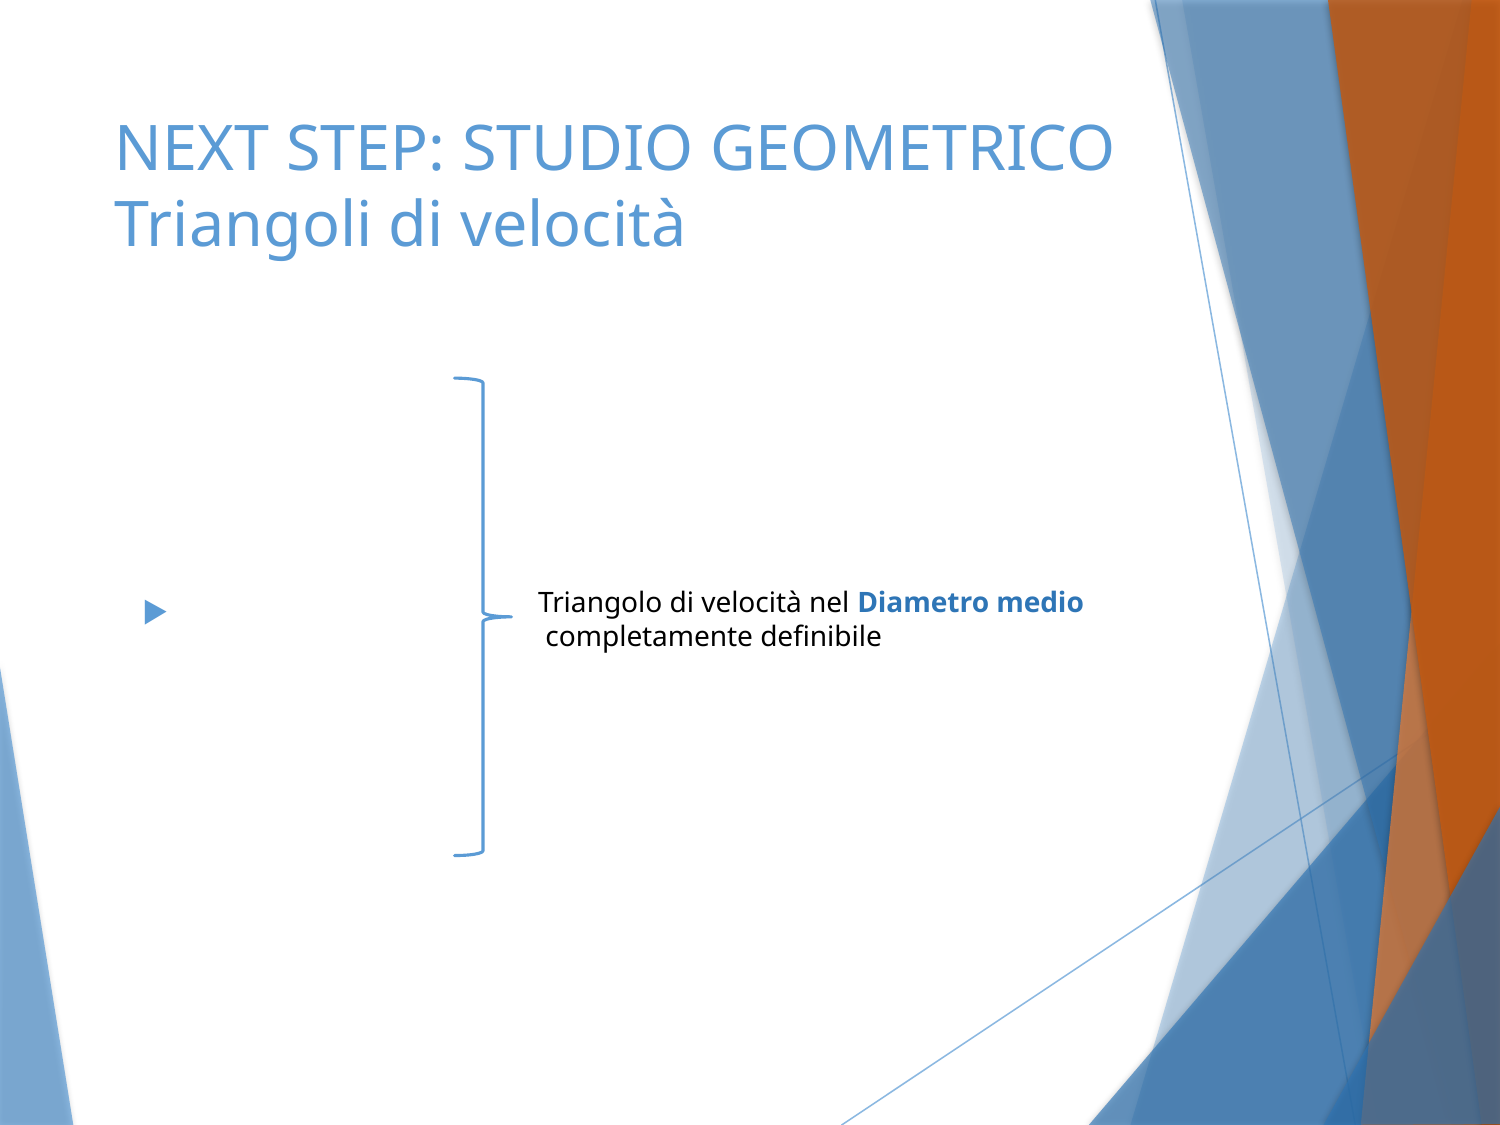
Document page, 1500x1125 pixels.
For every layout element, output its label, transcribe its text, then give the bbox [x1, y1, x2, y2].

text_box [452, 376, 514, 858]
text_box Triangolo di velocità nel Diametro medio completamente definibile [523, 577, 1099, 660]
title NEXT STEP: STUDIO GEOMETRICO Triangoli di velocità [99, 99, 1142, 317]
